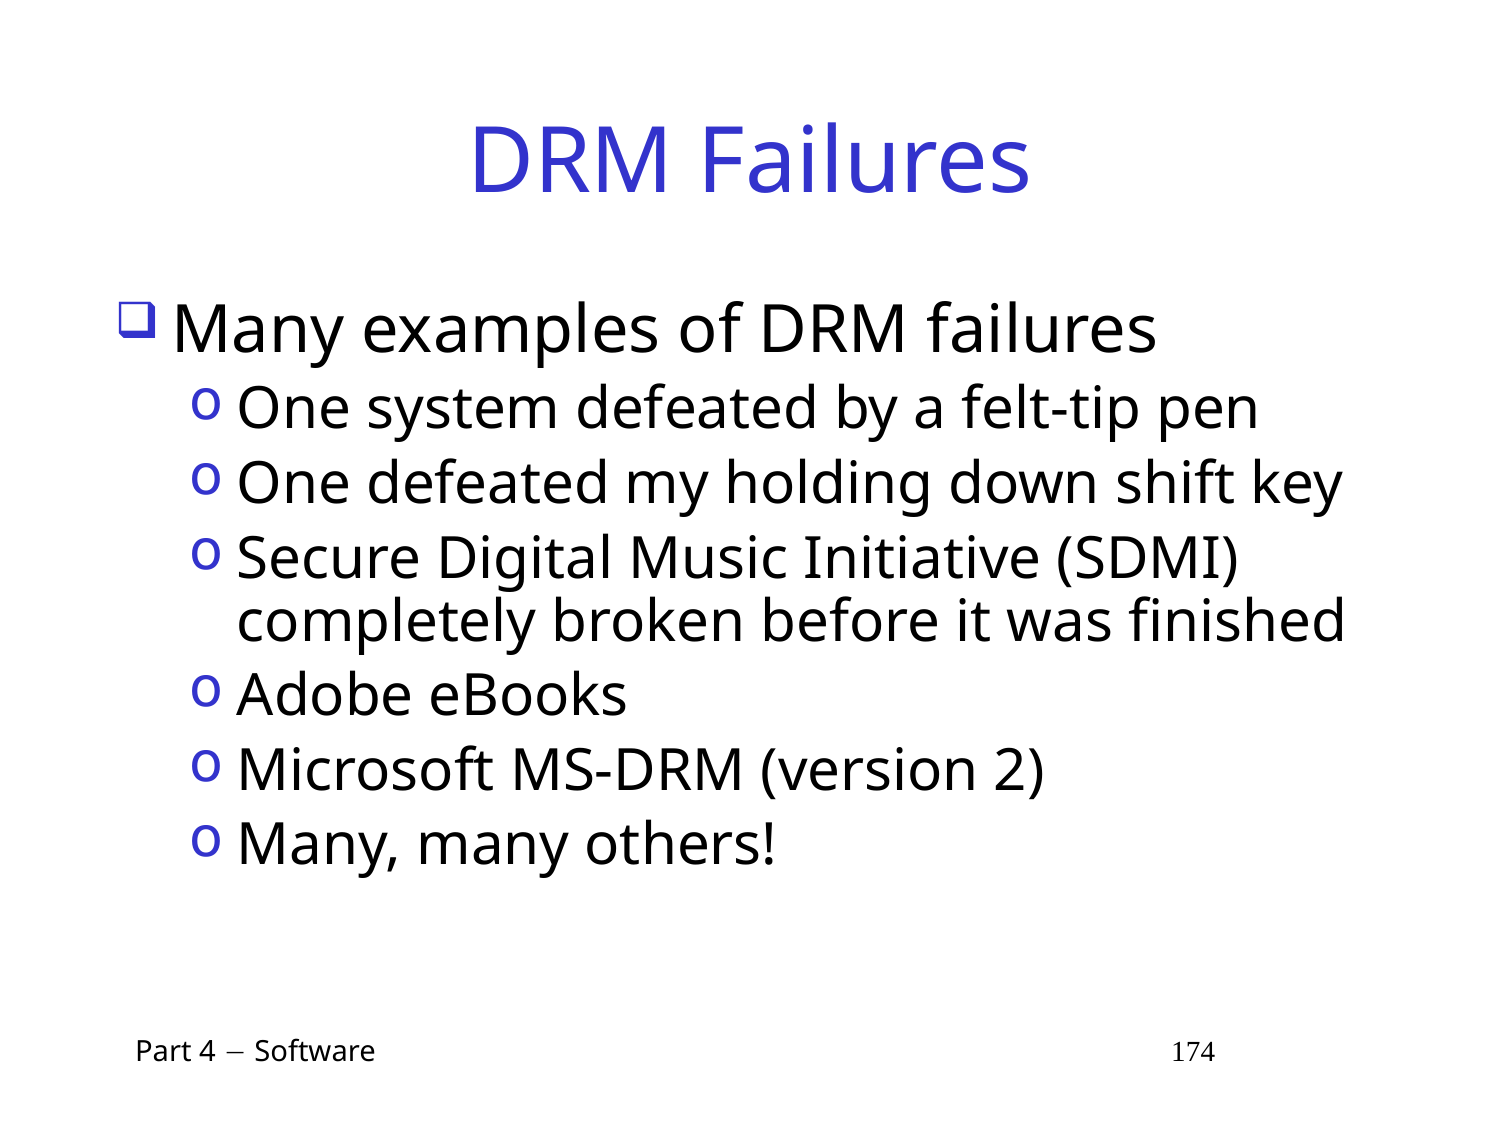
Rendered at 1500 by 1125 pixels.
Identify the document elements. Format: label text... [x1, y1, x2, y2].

list Many examples of DRM failures One system defeated by a felt-tip pen One defeated my holding down shift key Secure Digital Music Initiative (SDMI) completely broken before it was finished Adobe eBooks Microsoft MS-DRM (version 2) Many, many others! [99, 287, 1376, 1001]
footer Part 4  Software 174 [112, 1024, 1401, 1101]
title DRM Failures [112, 62, 1388, 251]
